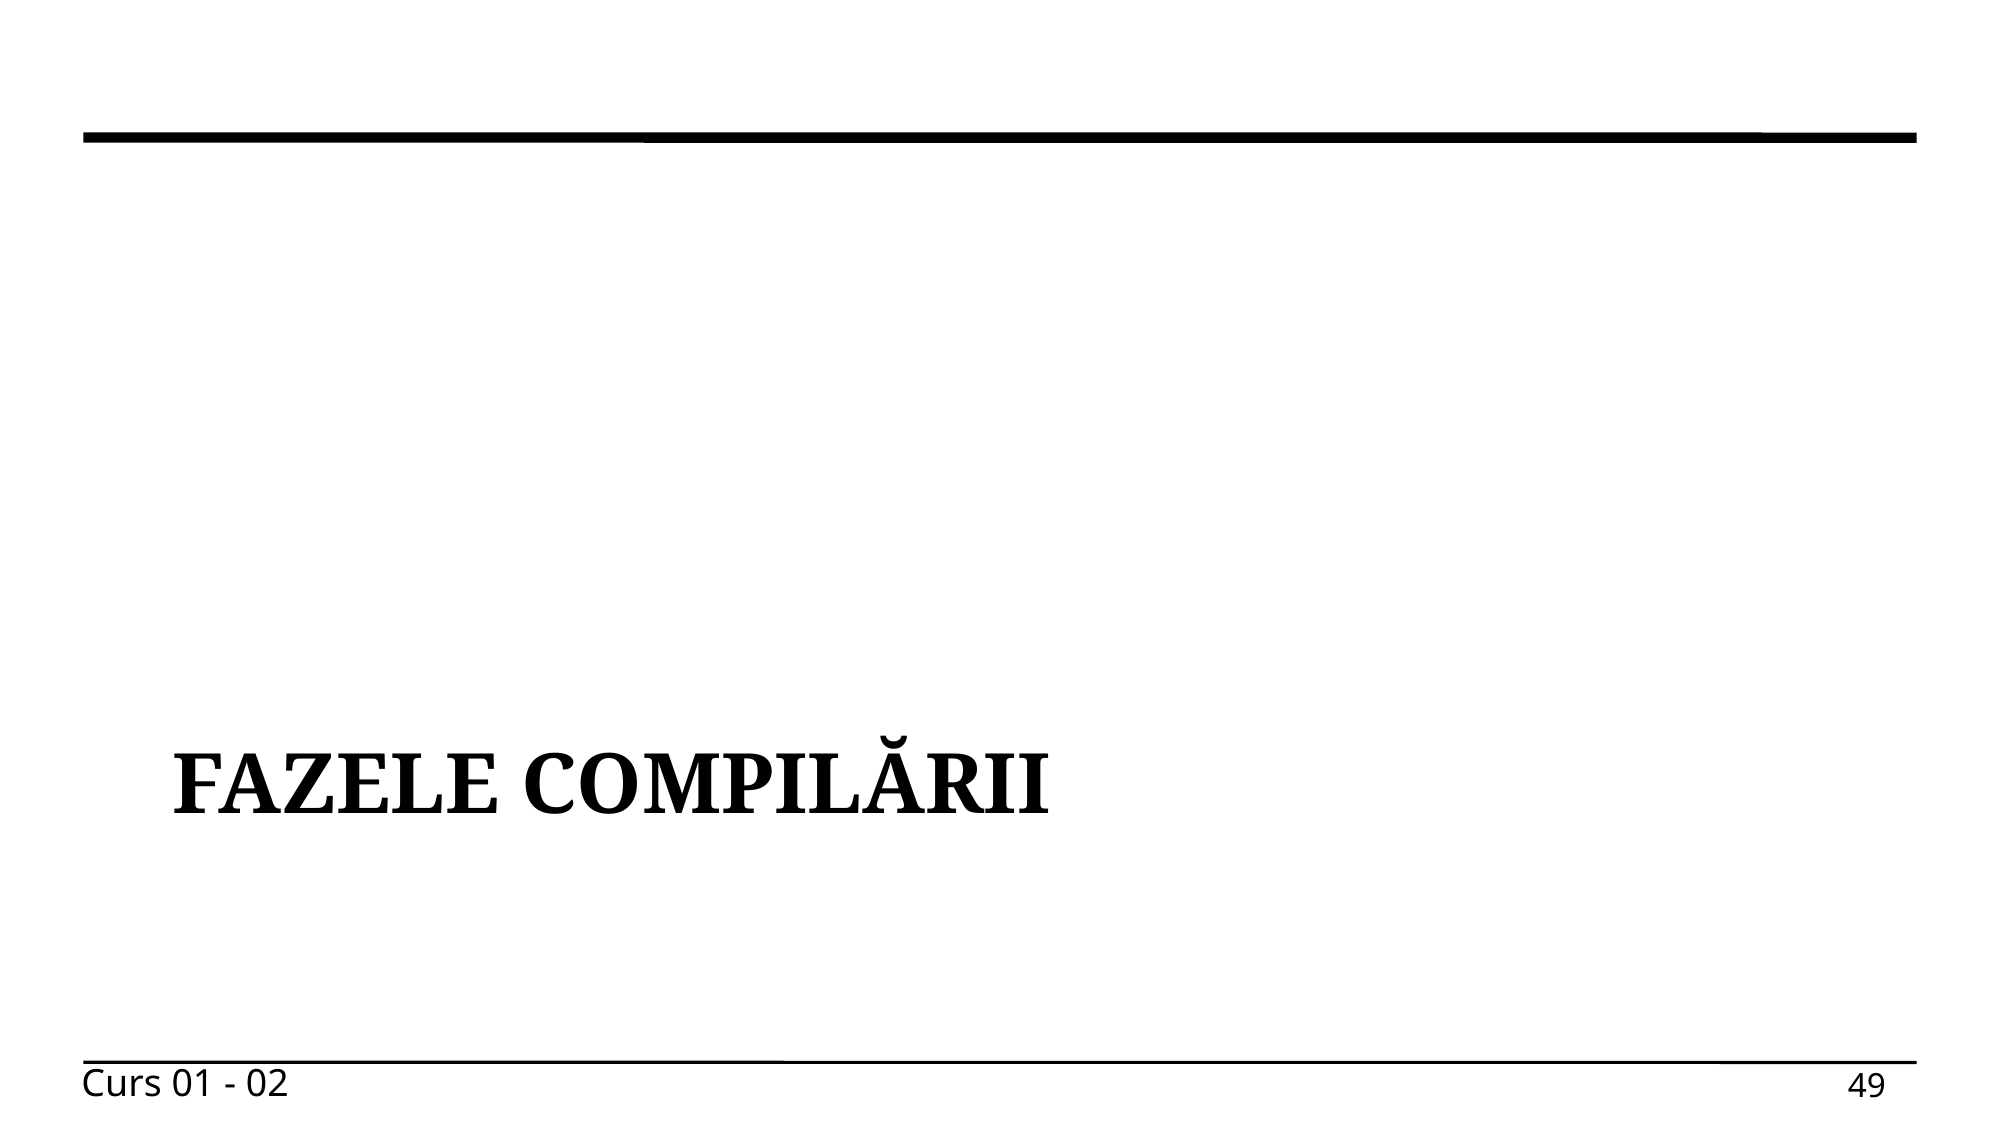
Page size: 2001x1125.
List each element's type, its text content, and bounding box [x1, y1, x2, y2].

title Fazele compilării [157, 722, 1859, 947]
